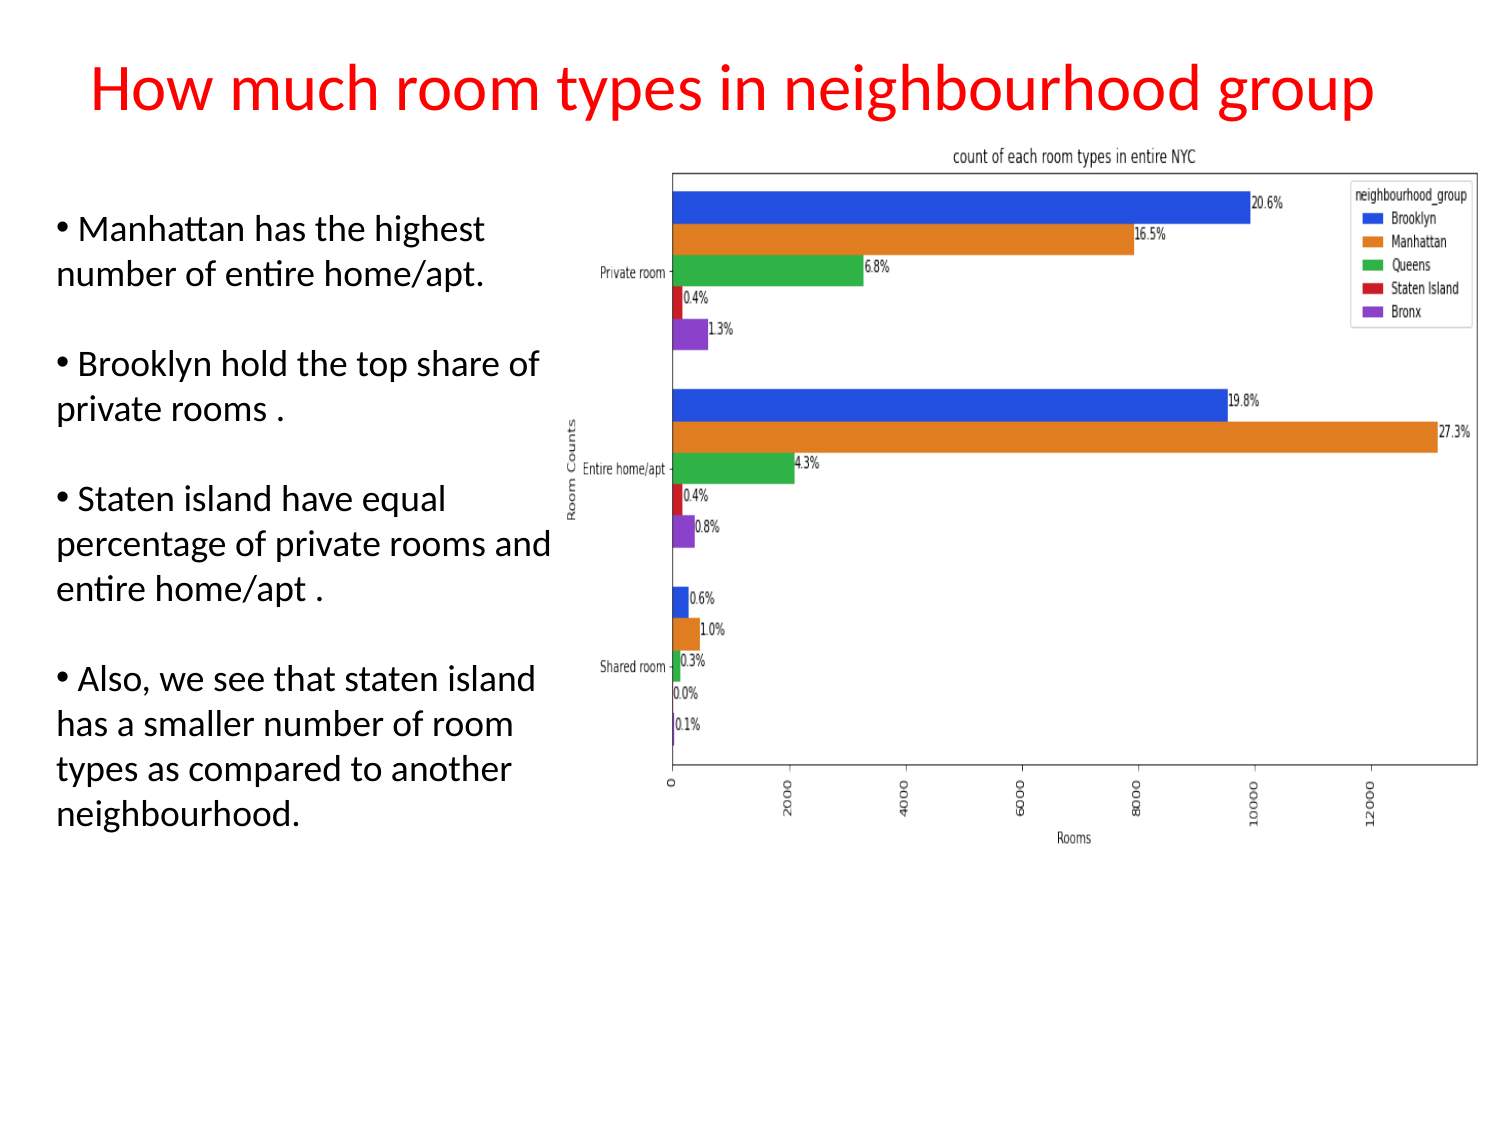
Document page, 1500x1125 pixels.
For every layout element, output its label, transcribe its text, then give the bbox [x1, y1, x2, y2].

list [560, 136, 1483, 858]
title How much room types in neighbourhood group [75, 19, 1425, 149]
text_box Manhattan has the highest number of entire home/apt. Brooklyn hold the top share of private rooms . Staten island have equal percentage of private rooms and entire home/apt . Also, we see that staten island has a smaller number of room types as compared to another neighbourhood. [41, 196, 555, 841]
